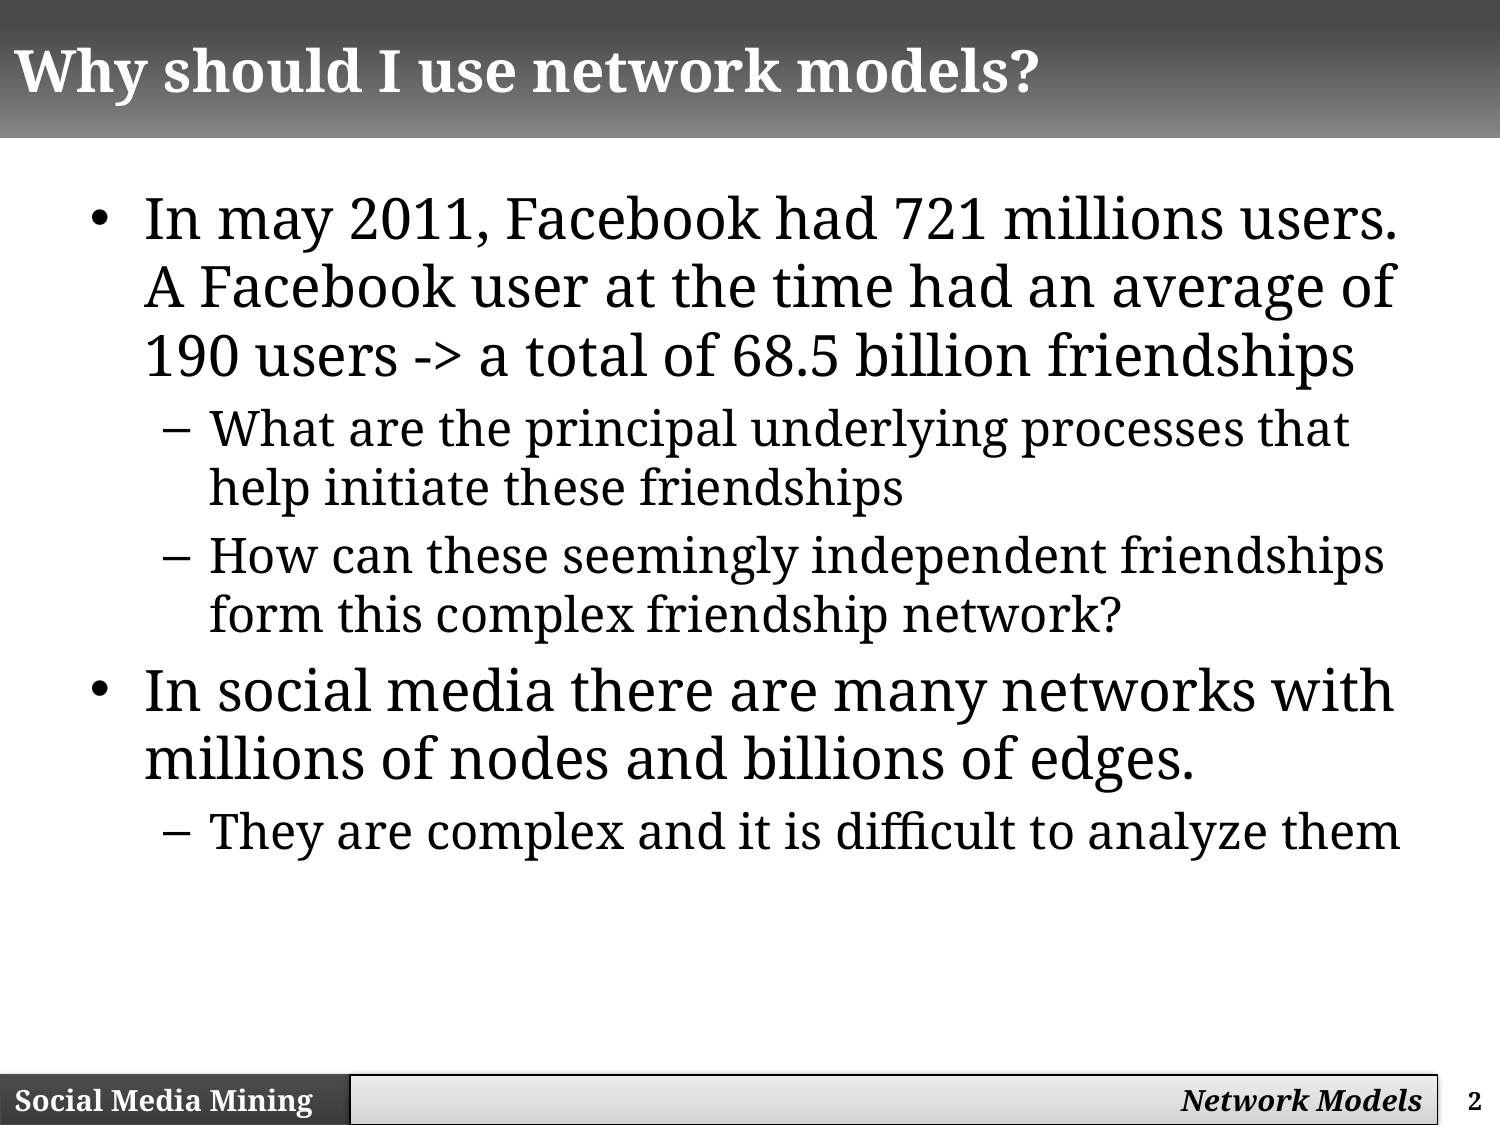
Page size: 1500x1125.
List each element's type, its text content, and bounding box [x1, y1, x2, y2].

title Why should I use network models? [0, 0, 1500, 138]
list In may 2011, Facebook had 721 millions users. A Facebook user at the time had an average of 190 users -> a total of 68.5 billion friendships What are the principal underlying processes that help initiate these friendships How can these seemingly independent friendships form this complex friendship network? In social media there are many networks with millions of nodes and billions of edges. They are complex and it is difficult to analyze them [75, 174, 1425, 1048]
